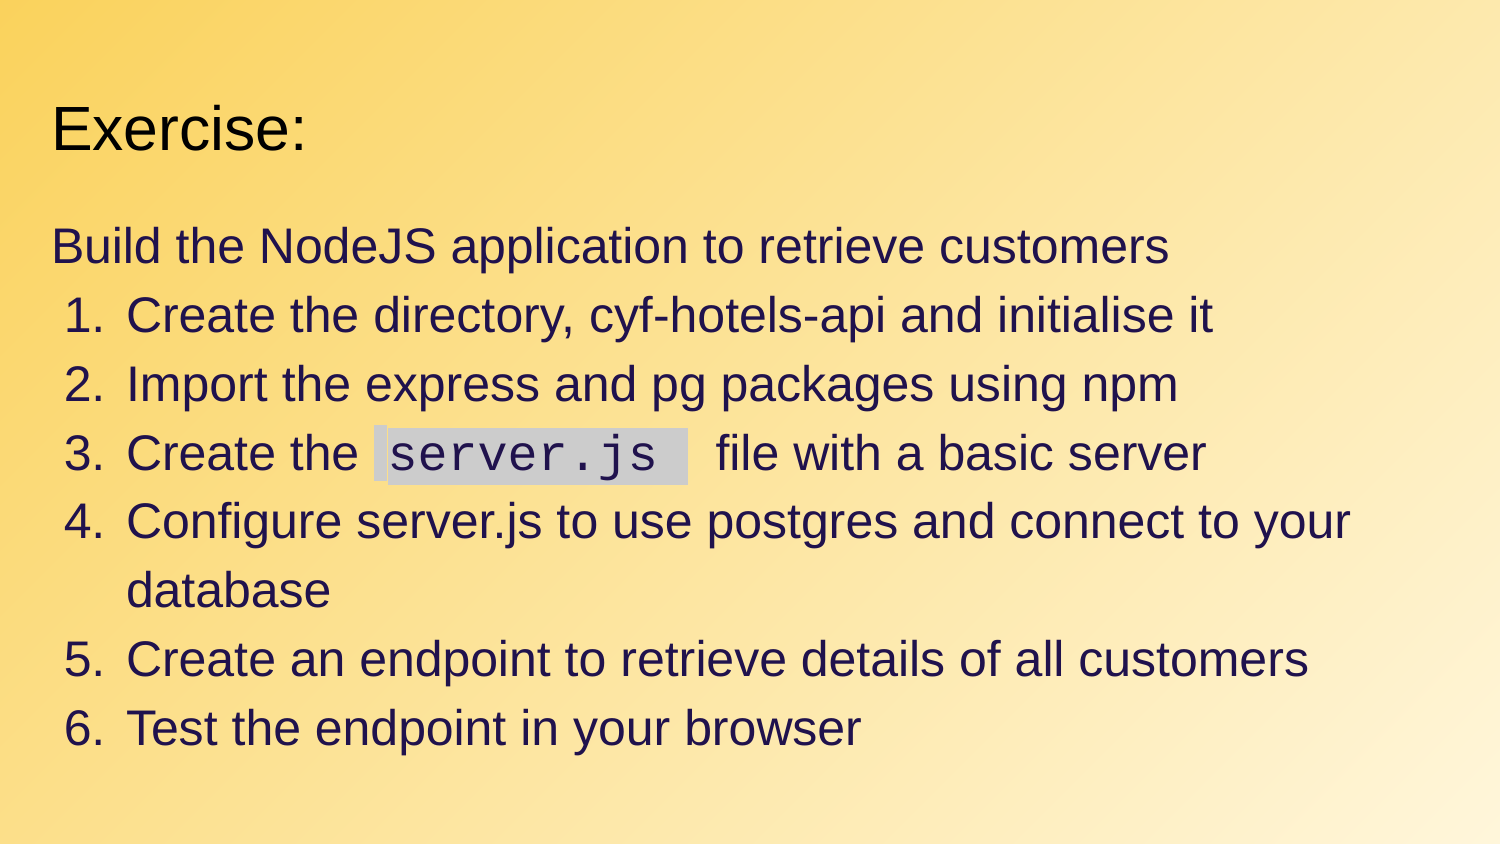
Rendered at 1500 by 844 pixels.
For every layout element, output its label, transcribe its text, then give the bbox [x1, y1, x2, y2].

title Exercise: [51, 72, 1449, 167]
list Build the NodeJS application to retrieve customers Create the directory, cyf-hotels-api and initialise it Import the express and pg packages using npm Create the server.js file with a basic server Configure server.js to use postgres and connect to your database Create an endpoint to retrieve details of all customers Test the endpoint in your browser [51, 189, 1449, 750]
